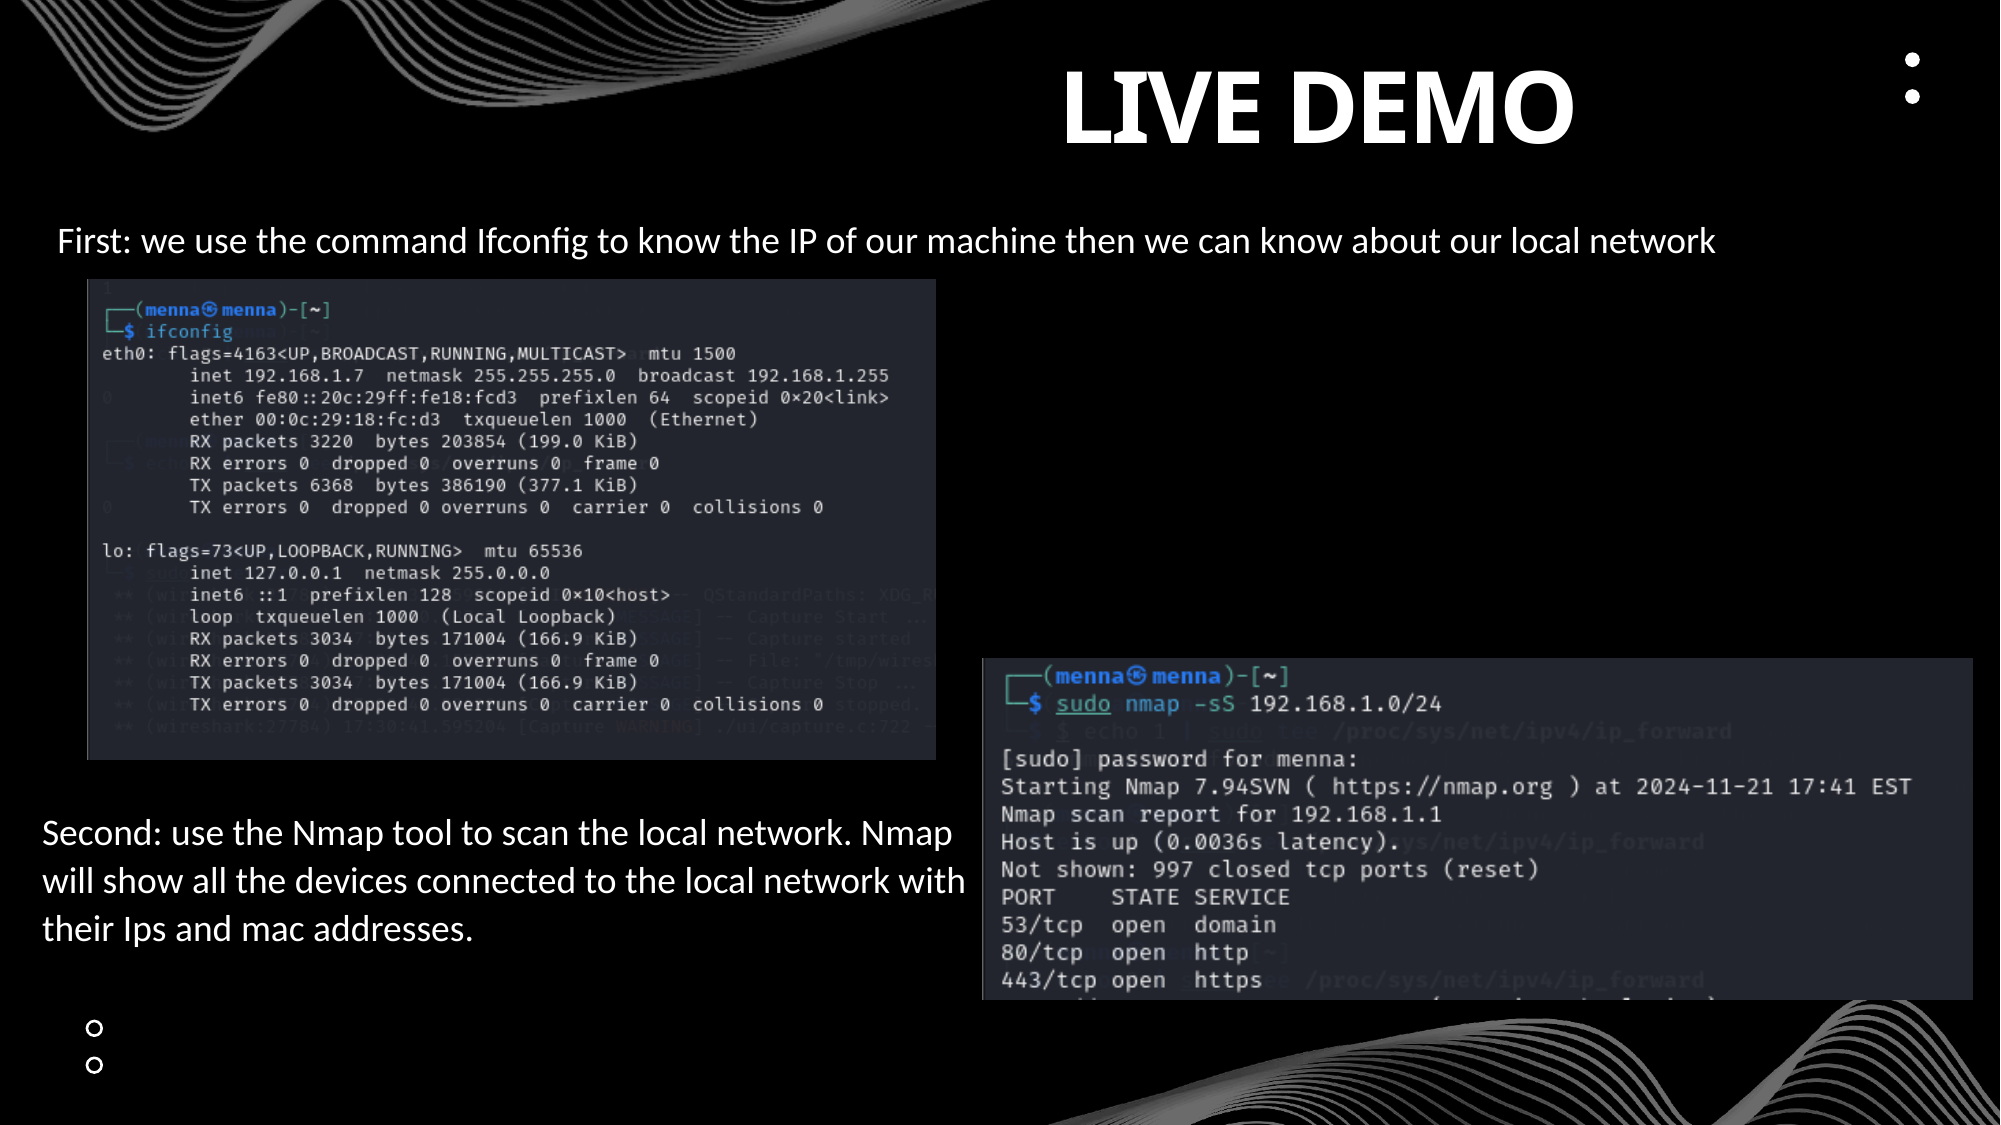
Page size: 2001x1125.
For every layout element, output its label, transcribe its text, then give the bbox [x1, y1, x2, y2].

picture [982, 657, 1973, 1000]
text_box Second: use the Nmap tool to scan the local network. Nmap will show all the devices connected to the local network with their Ips and mac addresses. [27, 797, 982, 957]
text_box Live demo [747, 0, 1891, 212]
list First: we use the command Ifconfig to know the IP of our machine then we can know about our local network [57, 212, 1943, 797]
picture [87, 279, 937, 760]
